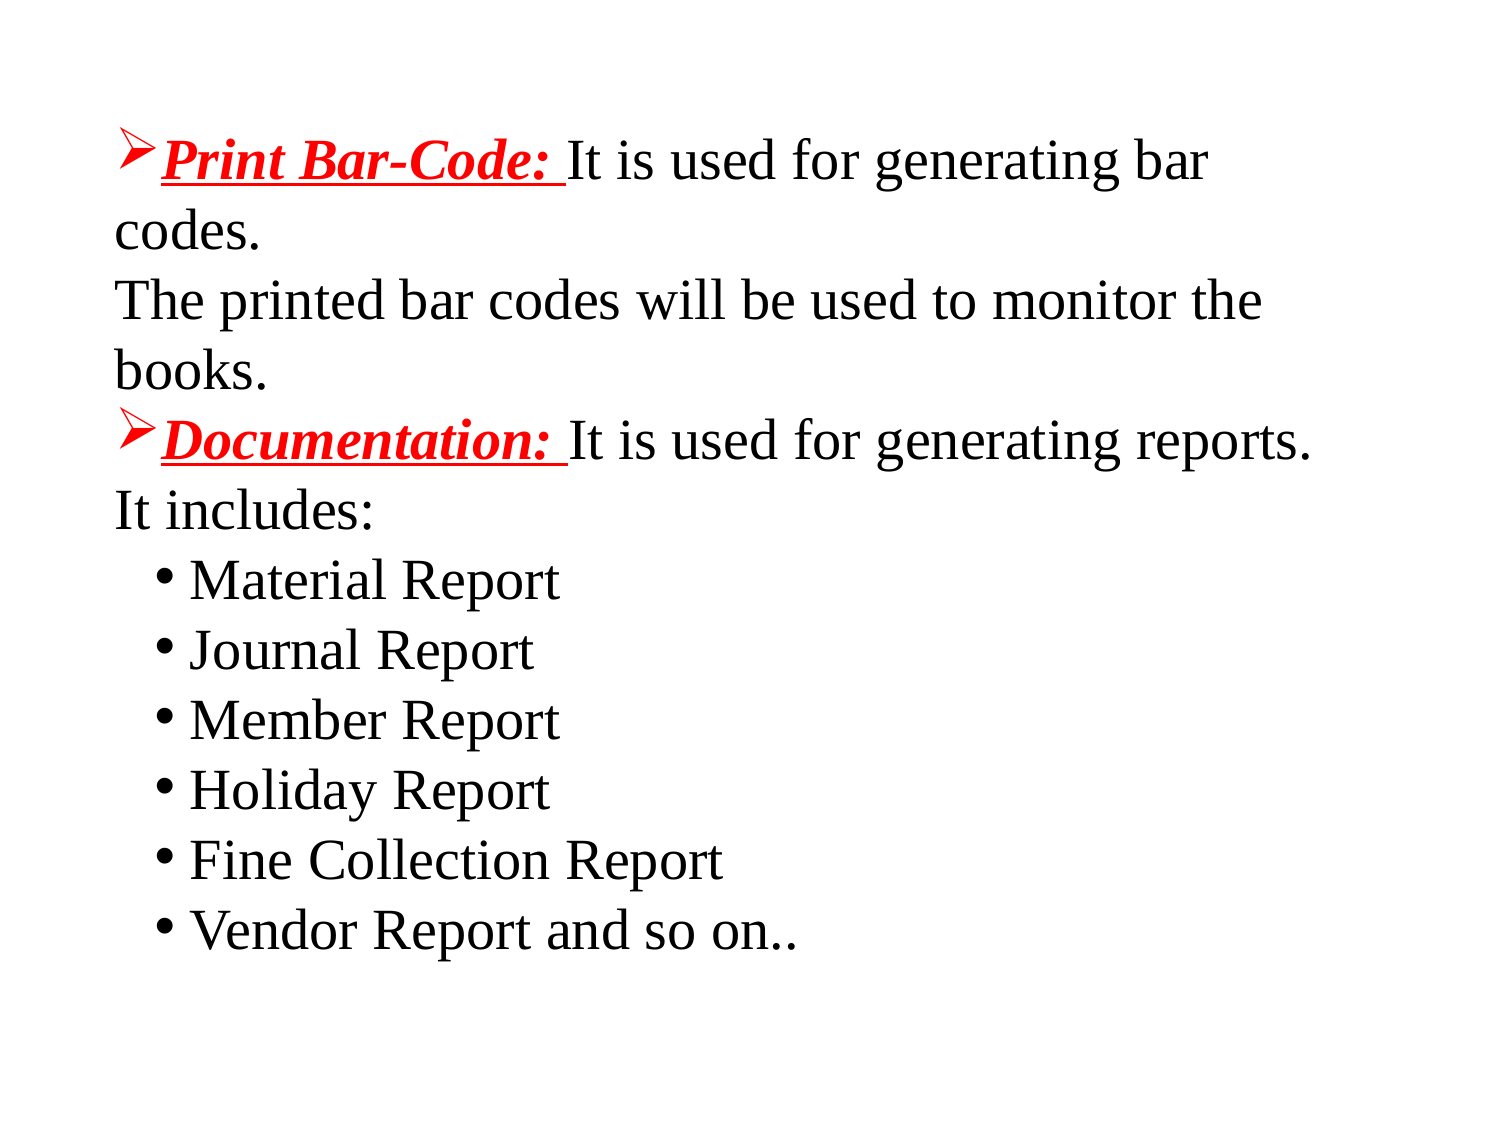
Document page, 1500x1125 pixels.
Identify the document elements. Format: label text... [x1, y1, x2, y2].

text_box Print Bar-Code: It is used for generating bar codes. The printed bar codes will be used to monitor the books. Documentation: It is used for generating reports. It includes: Material Report Journal Report Member Report Holiday Report Fine Collection Report Vendor Report and so on.. [100, 113, 1341, 969]
